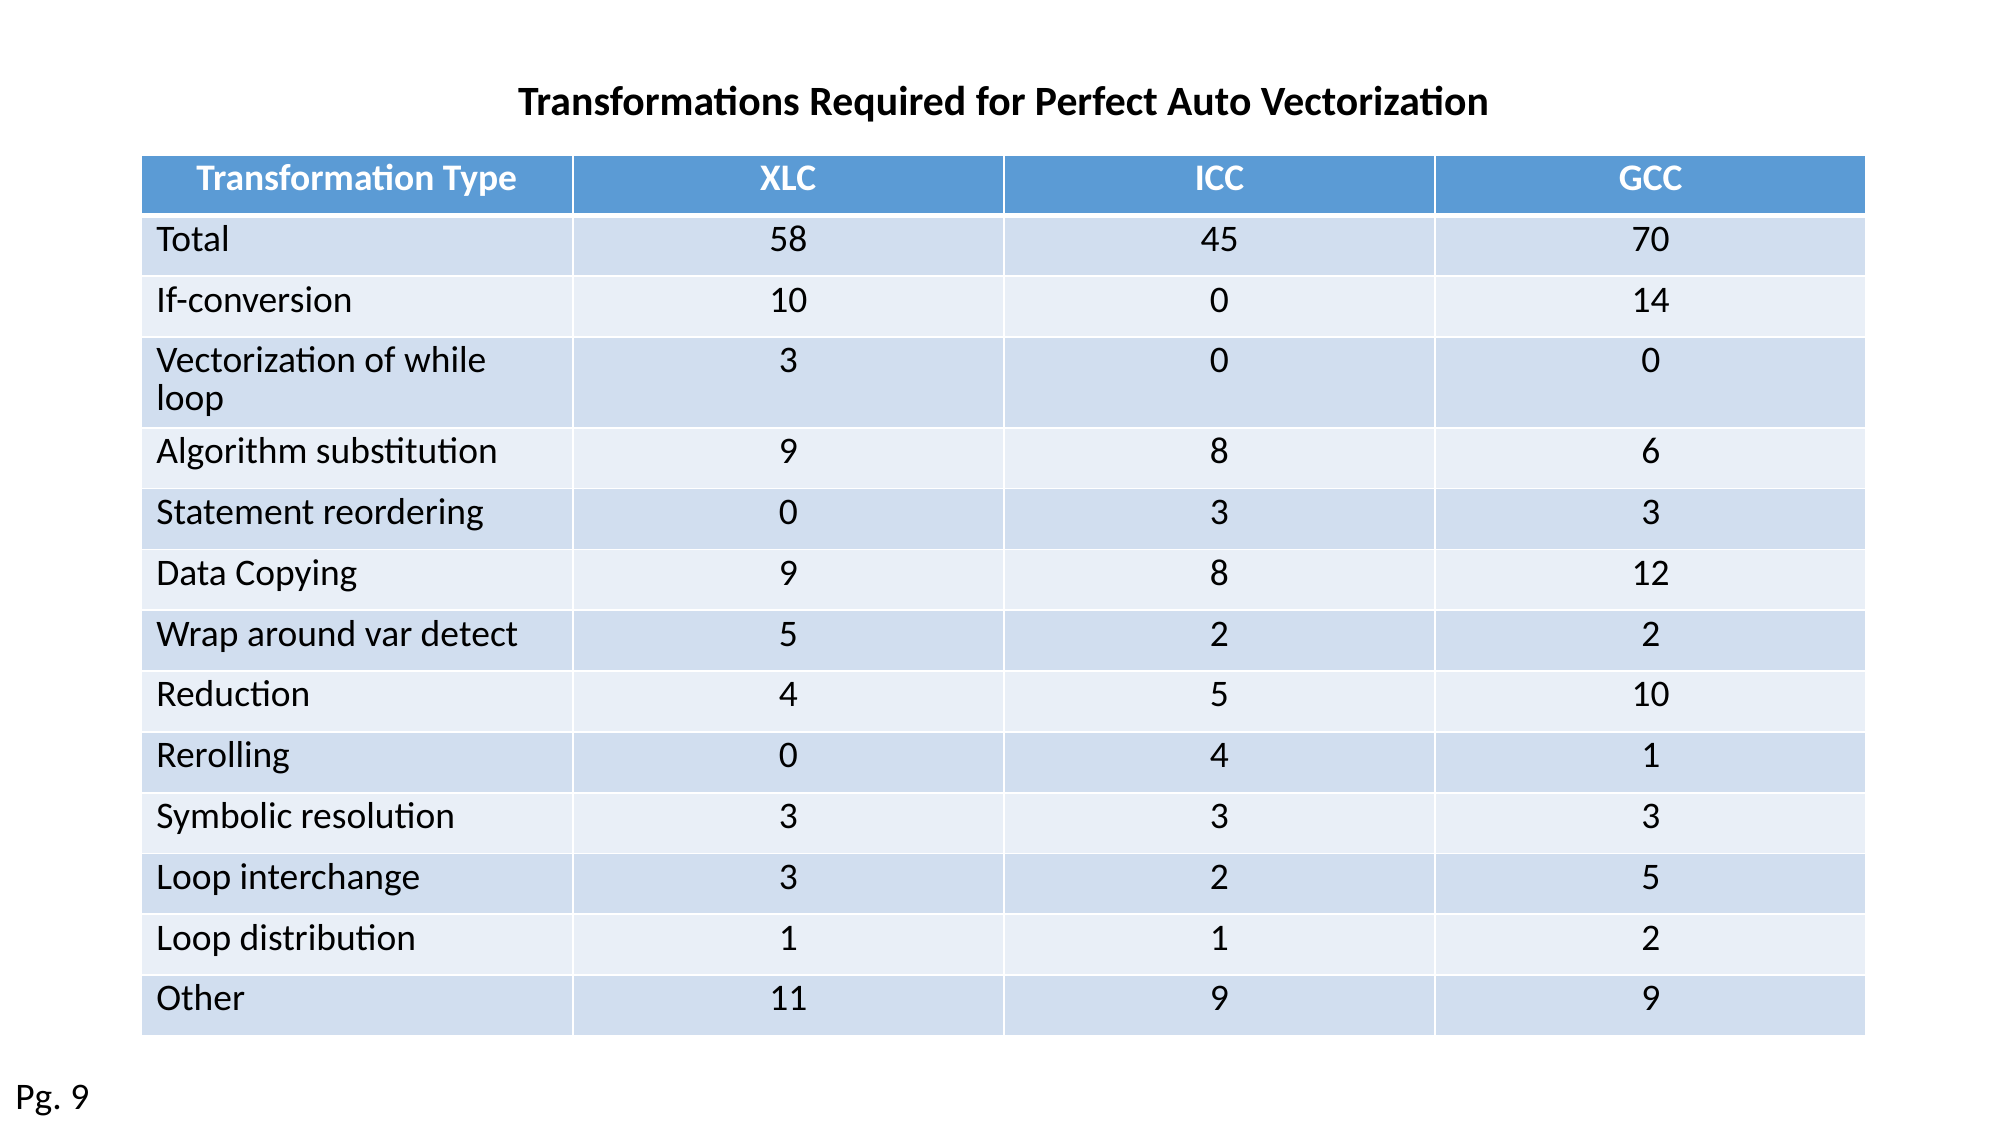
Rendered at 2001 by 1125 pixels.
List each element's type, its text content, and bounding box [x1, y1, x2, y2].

table_header XLC [574, 156, 1003, 213]
table_cell 2 [1005, 611, 1434, 670]
table_header GCC [1436, 156, 1865, 213]
table_cell 5 [1005, 672, 1434, 731]
table_cell 58 [574, 218, 1003, 275]
table_cell 5 [574, 611, 1003, 670]
table_cell 3 [574, 794, 1003, 853]
table_cell Data Copying [142, 550, 572, 609]
table_cell 1 [1005, 915, 1434, 974]
text_box Pg. 9 [0, 1064, 105, 1125]
table_cell 45 [1005, 218, 1434, 275]
table_cell Other [142, 976, 572, 1035]
table_cell Rerolling [142, 733, 572, 792]
table_cell 2 [1436, 915, 1865, 974]
table_cell 0 [574, 489, 1003, 549]
table_cell 3 [574, 338, 1003, 427]
table_header ICC [1005, 156, 1434, 213]
table_cell Vectorization of while loop [142, 338, 572, 427]
table_cell Algorithm substitution [142, 429, 572, 488]
table_cell 10 [574, 277, 1003, 336]
table_cell 3 [574, 854, 1003, 913]
table_cell Symbolic resolution [142, 794, 572, 853]
table_cell 0 [1005, 338, 1434, 427]
table_cell 5 [1436, 854, 1865, 913]
table_cell 3 [1005, 489, 1434, 549]
table_cell Statement reordering [142, 489, 572, 549]
table_cell 9 [574, 550, 1003, 609]
table_cell 9 [574, 429, 1003, 488]
table_cell 1 [1436, 733, 1865, 792]
table_cell 8 [1005, 429, 1434, 488]
table_cell 11 [574, 976, 1003, 1035]
table_cell Loop interchange [142, 854, 572, 913]
table_cell Loop distribution [142, 915, 572, 974]
table_cell 4 [574, 672, 1003, 731]
table_cell Total [142, 218, 572, 275]
table_cell 3 [1436, 489, 1865, 549]
table_cell Reduction [142, 672, 572, 731]
table_cell 12 [1436, 550, 1865, 609]
table_cell 4 [1005, 733, 1434, 792]
table_cell 2 [1436, 611, 1865, 670]
table_cell 0 [1436, 338, 1865, 427]
table_cell 2 [1005, 854, 1434, 913]
table_cell 14 [1436, 277, 1865, 336]
table_cell 10 [1436, 672, 1865, 731]
table_cell 9 [1005, 976, 1434, 1035]
table_cell 9 [1436, 976, 1865, 1035]
table_cell 0 [574, 733, 1003, 792]
table_cell Wrap around var detect [142, 611, 572, 670]
text_box Transformations Required for Perfect Auto Vectorization [503, 66, 1505, 132]
table_cell 3 [1005, 794, 1434, 853]
table_header Transformation Type [142, 156, 572, 213]
table_cell 3 [1436, 794, 1865, 853]
table_cell 0 [1005, 277, 1434, 336]
table_cell If-conversion [142, 277, 572, 336]
table_cell 1 [574, 915, 1003, 974]
table_cell 6 [1436, 429, 1865, 488]
table_cell 70 [1436, 218, 1865, 275]
table_cell 8 [1005, 550, 1434, 609]
